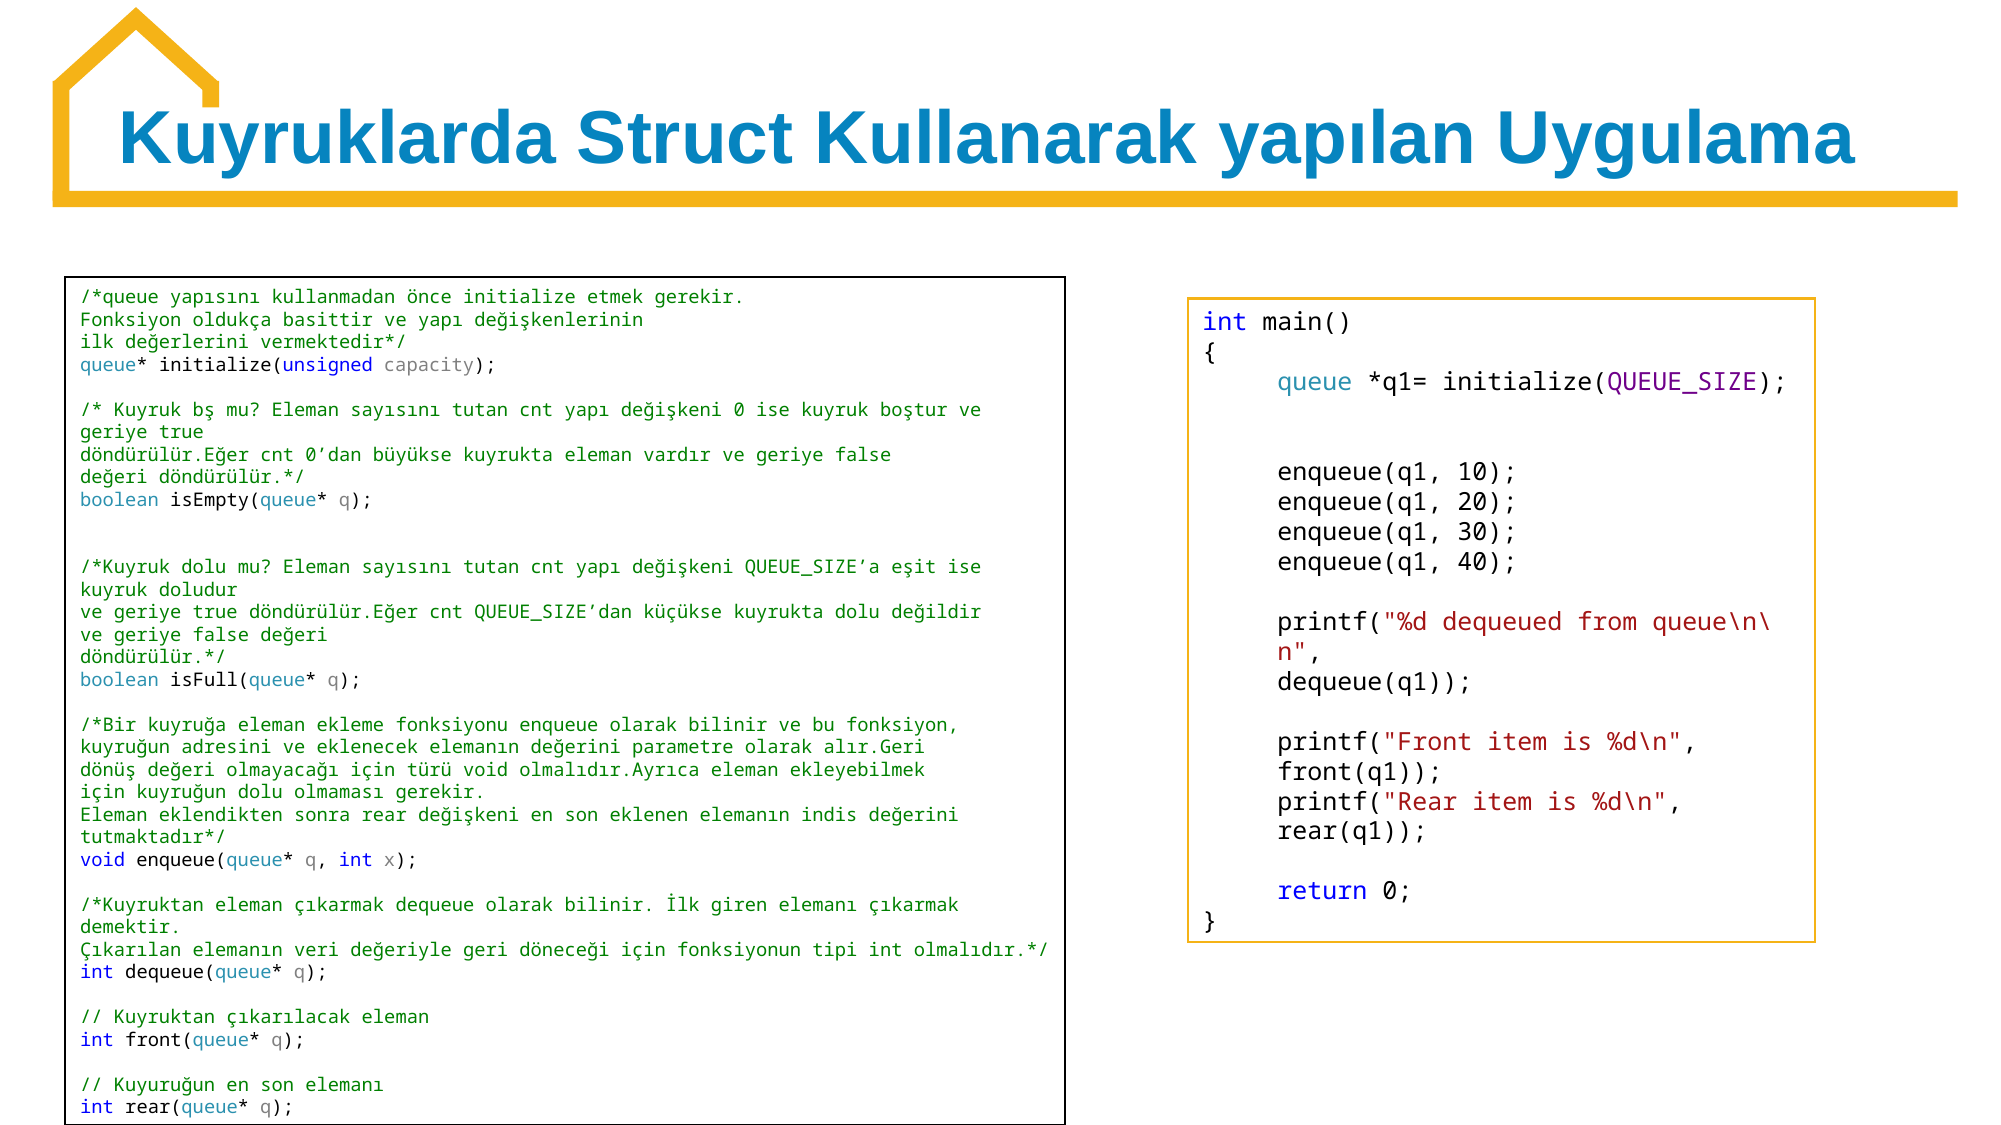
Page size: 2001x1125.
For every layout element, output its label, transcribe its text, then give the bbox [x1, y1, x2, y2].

text_box Kuyruklarda Struct Kullanarak yapılan Uygulama [0, 81, 1988, 186]
text_box int main() { queue *q1= initialize(QUEUE_SIZE); enqueue(q1, 10); enqueue(q1, 20); enqueue(q1, 30); enqueue(q1, 40); printf("%d dequeued from queue\n\n", dequeue(q1)); printf("Front item is %d\n", front(q1)); printf("Rear item is %d\n", rear(q1)); return 0; } [1187, 297, 1816, 943]
text_box /*queue yapısını kullanmadan önce initialize etmek gerekir. Fonksiyon oldukça basittir ve yapı değişkenlerinin ilk değerlerini vermektedir*/ queue* initialize(unsigned capacity); /* Kuyruk bş mu? Eleman sayısını tutan cnt yapı değişkeni 0 ise kuyruk boştur ve geriye true döndürülür.Eğer cnt 0’dan büyükse kuyrukta eleman vardır ve geriye false değeri döndürülür.*/ boolean isEmpty(queue* q); /*Kuyruk dolu mu? Eleman sayısını tutan cnt yapı değişkeni QUEUE_SIZE’a eşit ise kuyruk doludur ve geriye true döndürülür.Eğer cnt QUEUE_SIZE’dan küçükse kuyrukta dolu değildir ve geriye false değeri döndürülür.*/ boolean isFull(queue* q); /*Bir kuyruğa eleman ekleme fonksiyonu enqueue olarak bilinir ve bu fonksiyon, kuyruğun adresini ve eklenecek elemanın değerini parametre olarak alır.Geri dönüş değeri olmayacağı için türü void olmalıdır.Ayrıca eleman ekleyebilmek için kuyruğun dolu olmaması gerekir. Eleman eklendikten sonra rear değişkeni en son eklenen elemanın indis değerini tutmaktadır*/ void enqueue(queue* q, int x); /*Kuyruktan eleman çıkarmak dequeue olarak bilinir. İlk giren elemanı çıkarmak demektir. Çıkarılan elemanın veri değeriyle geri döneceği için fonksiyonun tipi int olmalıdır.*/ int dequeue(queue* q); // Kuyruktan çıkarılacak eleman int front(queue* q); // Kuyuruğun en son elemanı int rear(queue* q); [64, 276, 1066, 1125]
